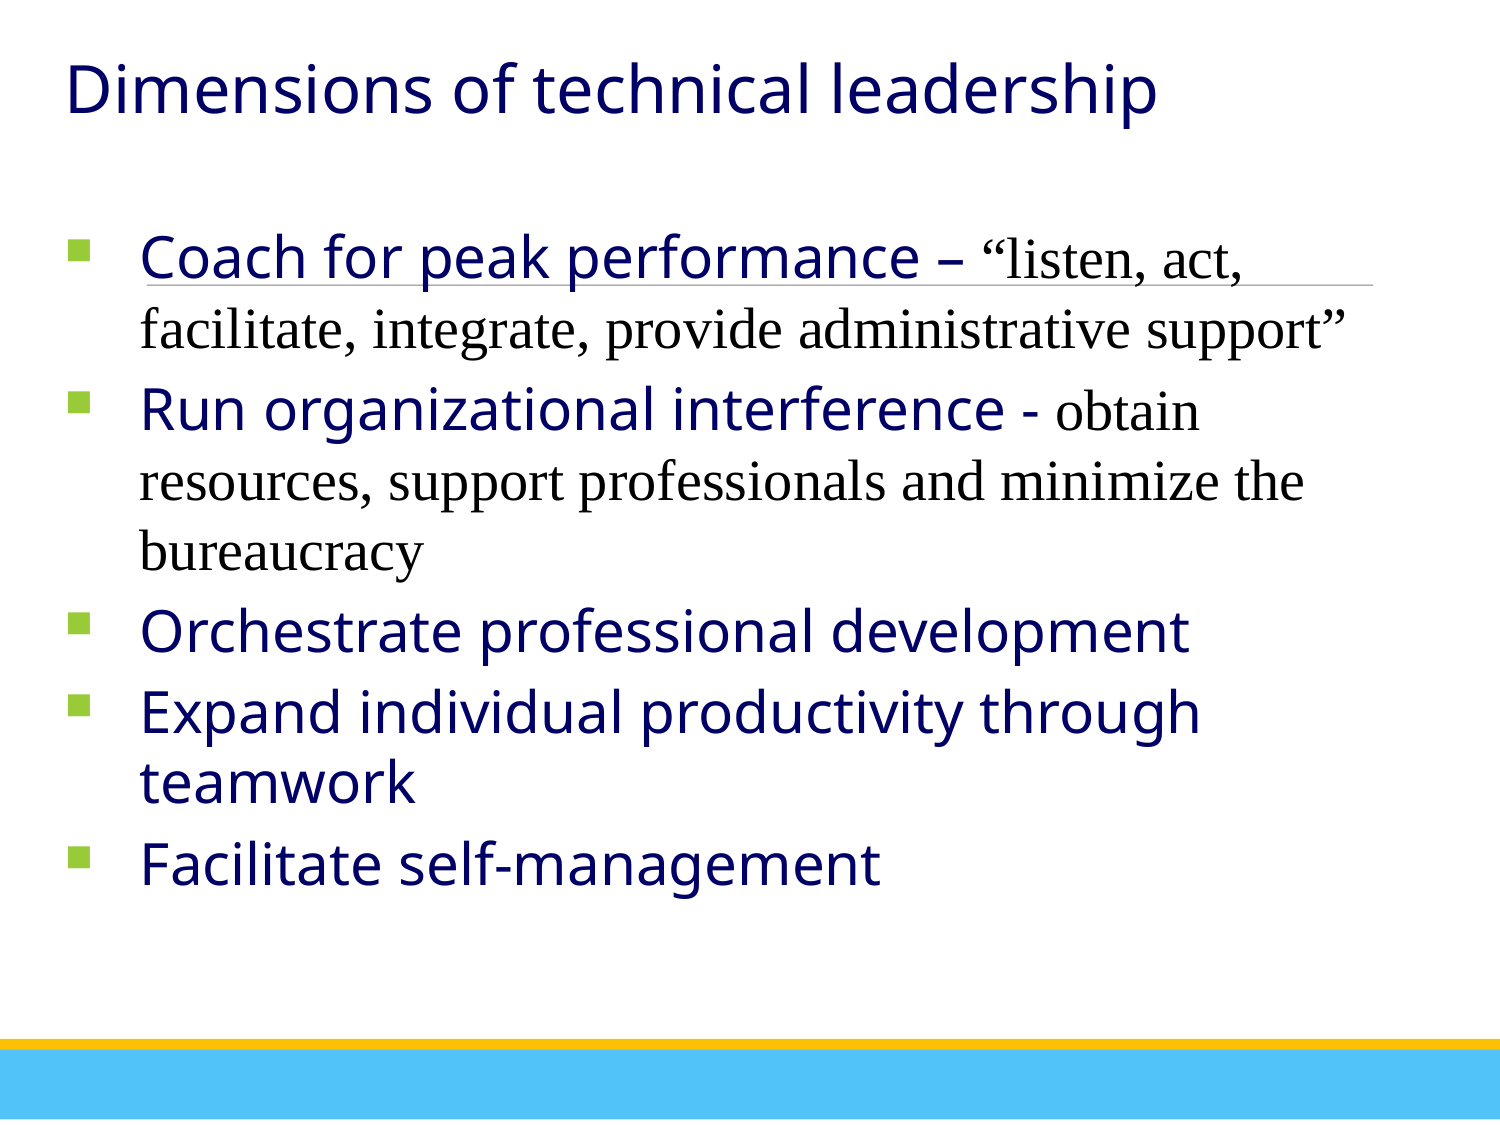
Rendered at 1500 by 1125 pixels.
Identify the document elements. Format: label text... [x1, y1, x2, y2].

text_box Dimensions of technical leadership Coach for peak performance – “listen, act, facilitate, integrate, provide administrative support” Run organizational interference - obtain resources, support professionals and minimize the bureaucracy Orchestrate professional development Expand individual productivity through teamwork Facilitate self-management [50, 39, 1463, 975]
